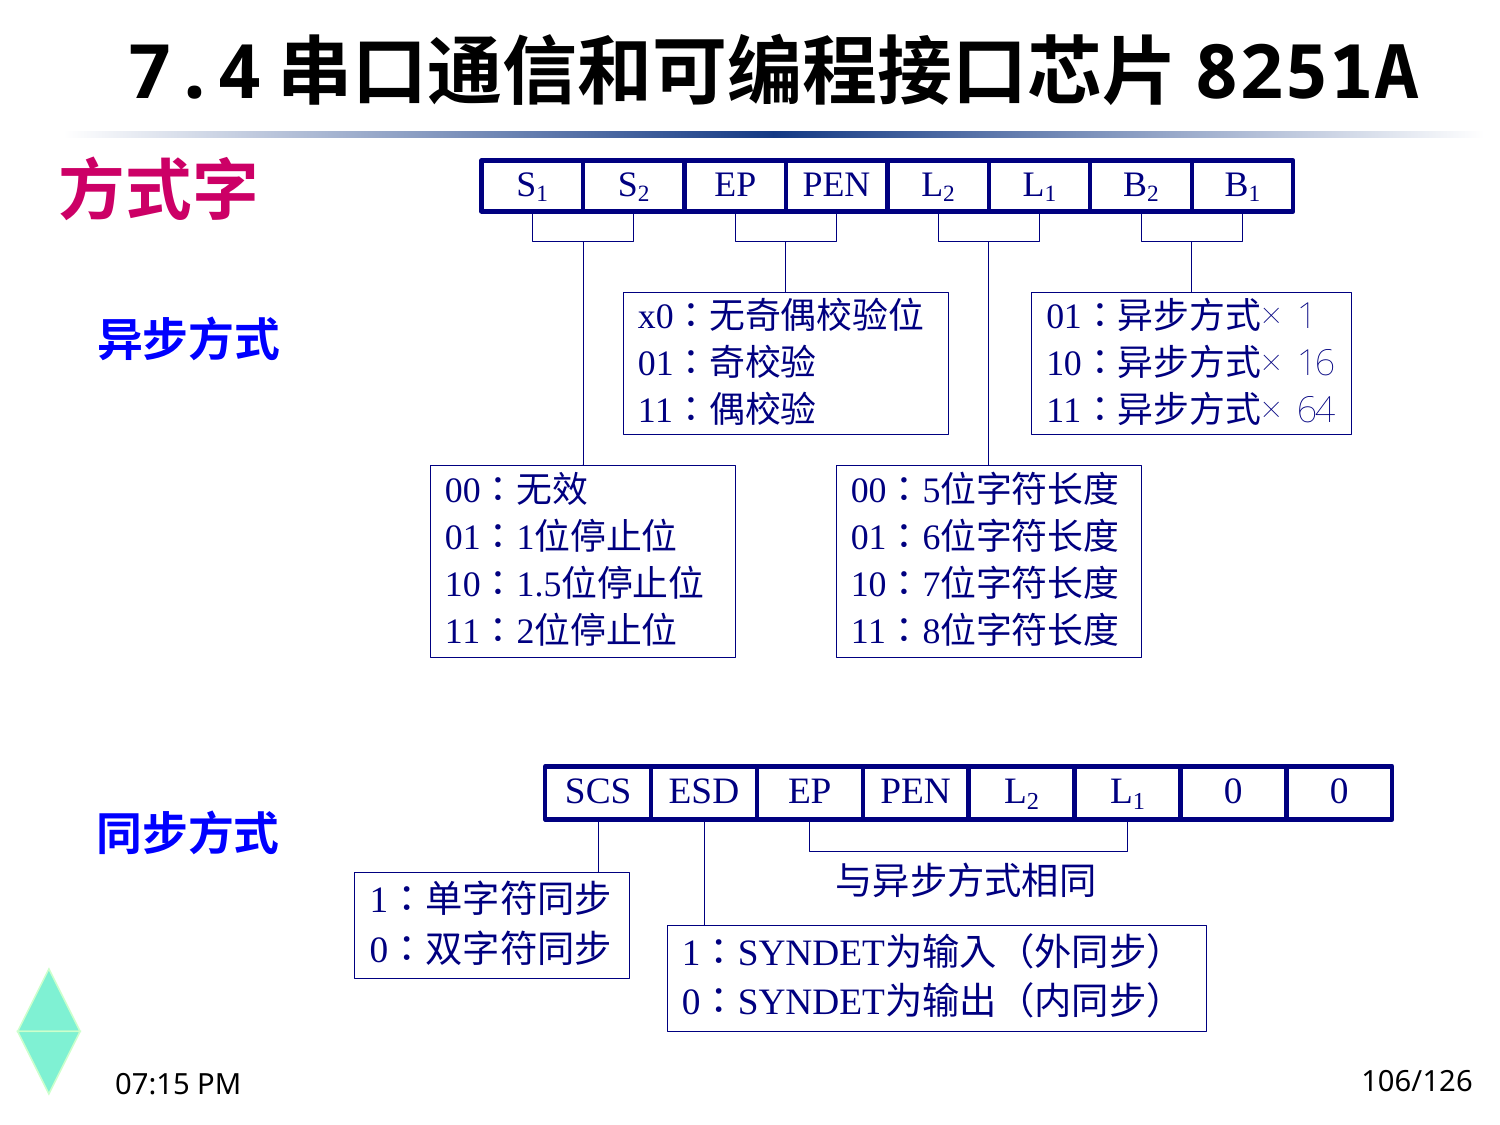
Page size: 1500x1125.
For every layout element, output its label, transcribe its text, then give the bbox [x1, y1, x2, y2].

slide_number 106/126 [1174, 1034, 1488, 1111]
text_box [426, 154, 1357, 663]
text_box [349, 759, 1399, 1037]
slide_number 下午8时26分 [100, 1037, 414, 1113]
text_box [851, 0, 1336, 152]
text_box 方式字 [43, 140, 296, 235]
text_box 7.4 串口通信和可编程接口芯片8251A [112, 23, 846, 114]
text_box 同步方式 [82, 797, 344, 868]
text_box 异步方式 [82, 302, 346, 373]
text_box 7.4 串口通信和可编程接口芯片8251A [1341, 23, 1459, 114]
